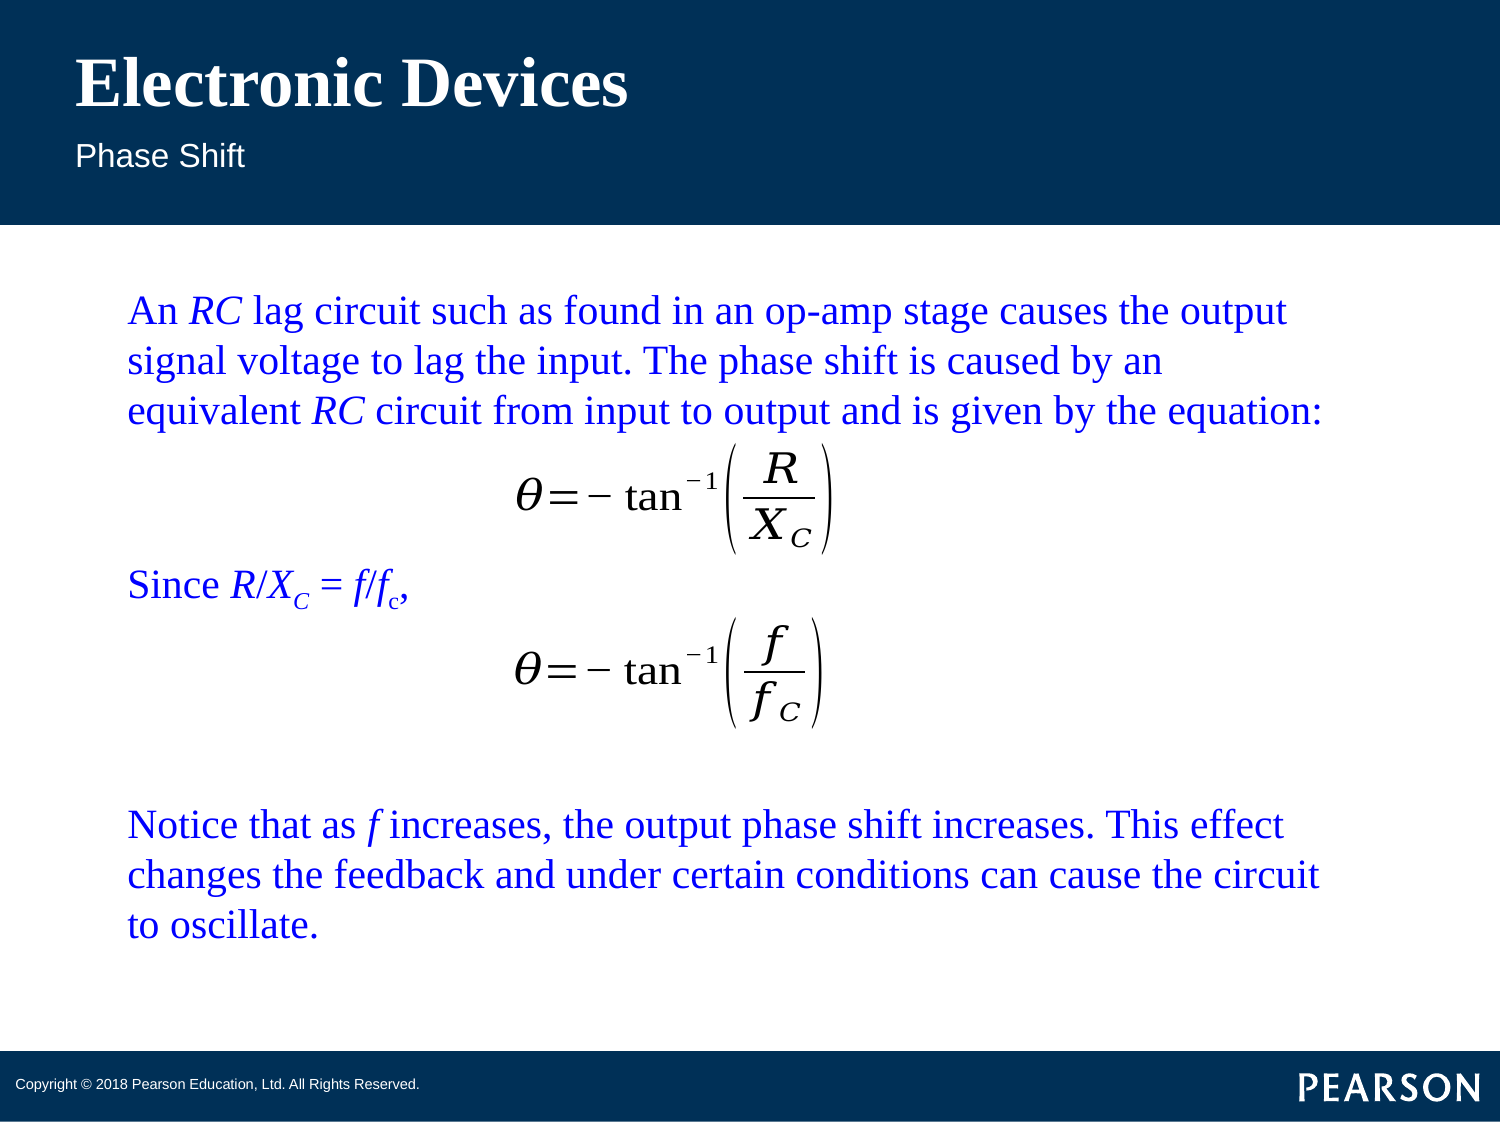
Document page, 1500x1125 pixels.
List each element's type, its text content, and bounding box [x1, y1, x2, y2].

text_box Since R/XC = f/fc, [112, 549, 1363, 622]
title Electronic Devices [75, 35, 1425, 133]
list Phase Shift [75, 133, 1425, 200]
text_box An RC lag circuit such as found in an op-amp stage causes the output signal voltage to lag the input. The phase shift is caused by an equivalent RC circuit from input to output and is given by the equation: [112, 275, 1363, 440]
text_box Notice that as f increases, the output phase shift increases. This effect changes the feedback and under certain conditions can cause the circuit to oscillate. [112, 789, 1363, 955]
